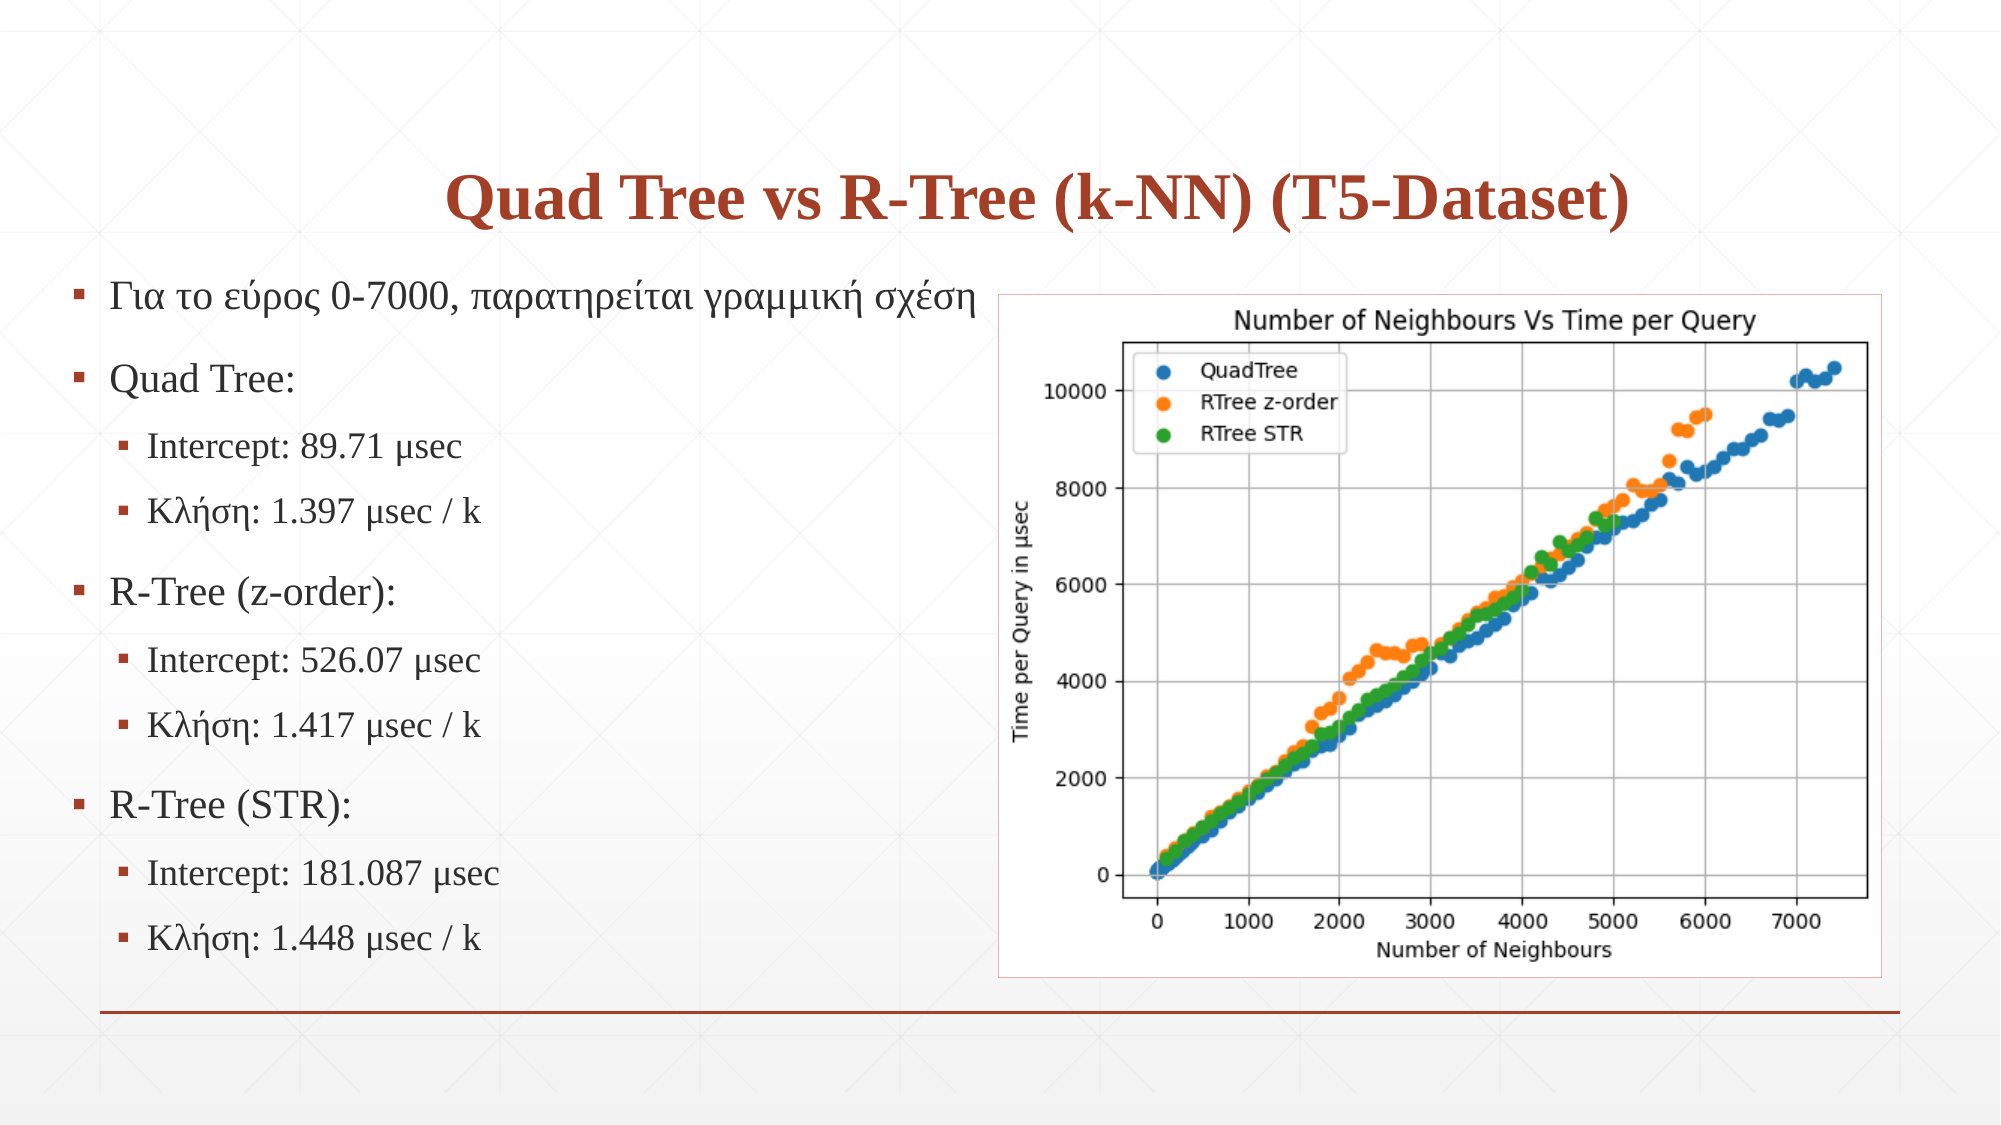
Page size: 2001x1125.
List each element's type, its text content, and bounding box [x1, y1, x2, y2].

text_box Quad Tree vs R-Tree (k-NN) (T5-Dataset) [429, 126, 1852, 242]
list Για το εύρος 0-7000, παρατηρείται γραμμική σχέση Quad Tree: Intercept: 89.71 μsec Κλήση: 1.397 μsec / k R-Tree (z-order): Intercept: 526.07 μsec Κλήση: 1.417 μsec / k R-Tree (STR): Intercept: 181.087 μsec Κλήση: 1.448 μsec / k [56, 266, 1144, 994]
picture [998, 294, 1882, 978]
text_box [373, 116, 1797, 232]
